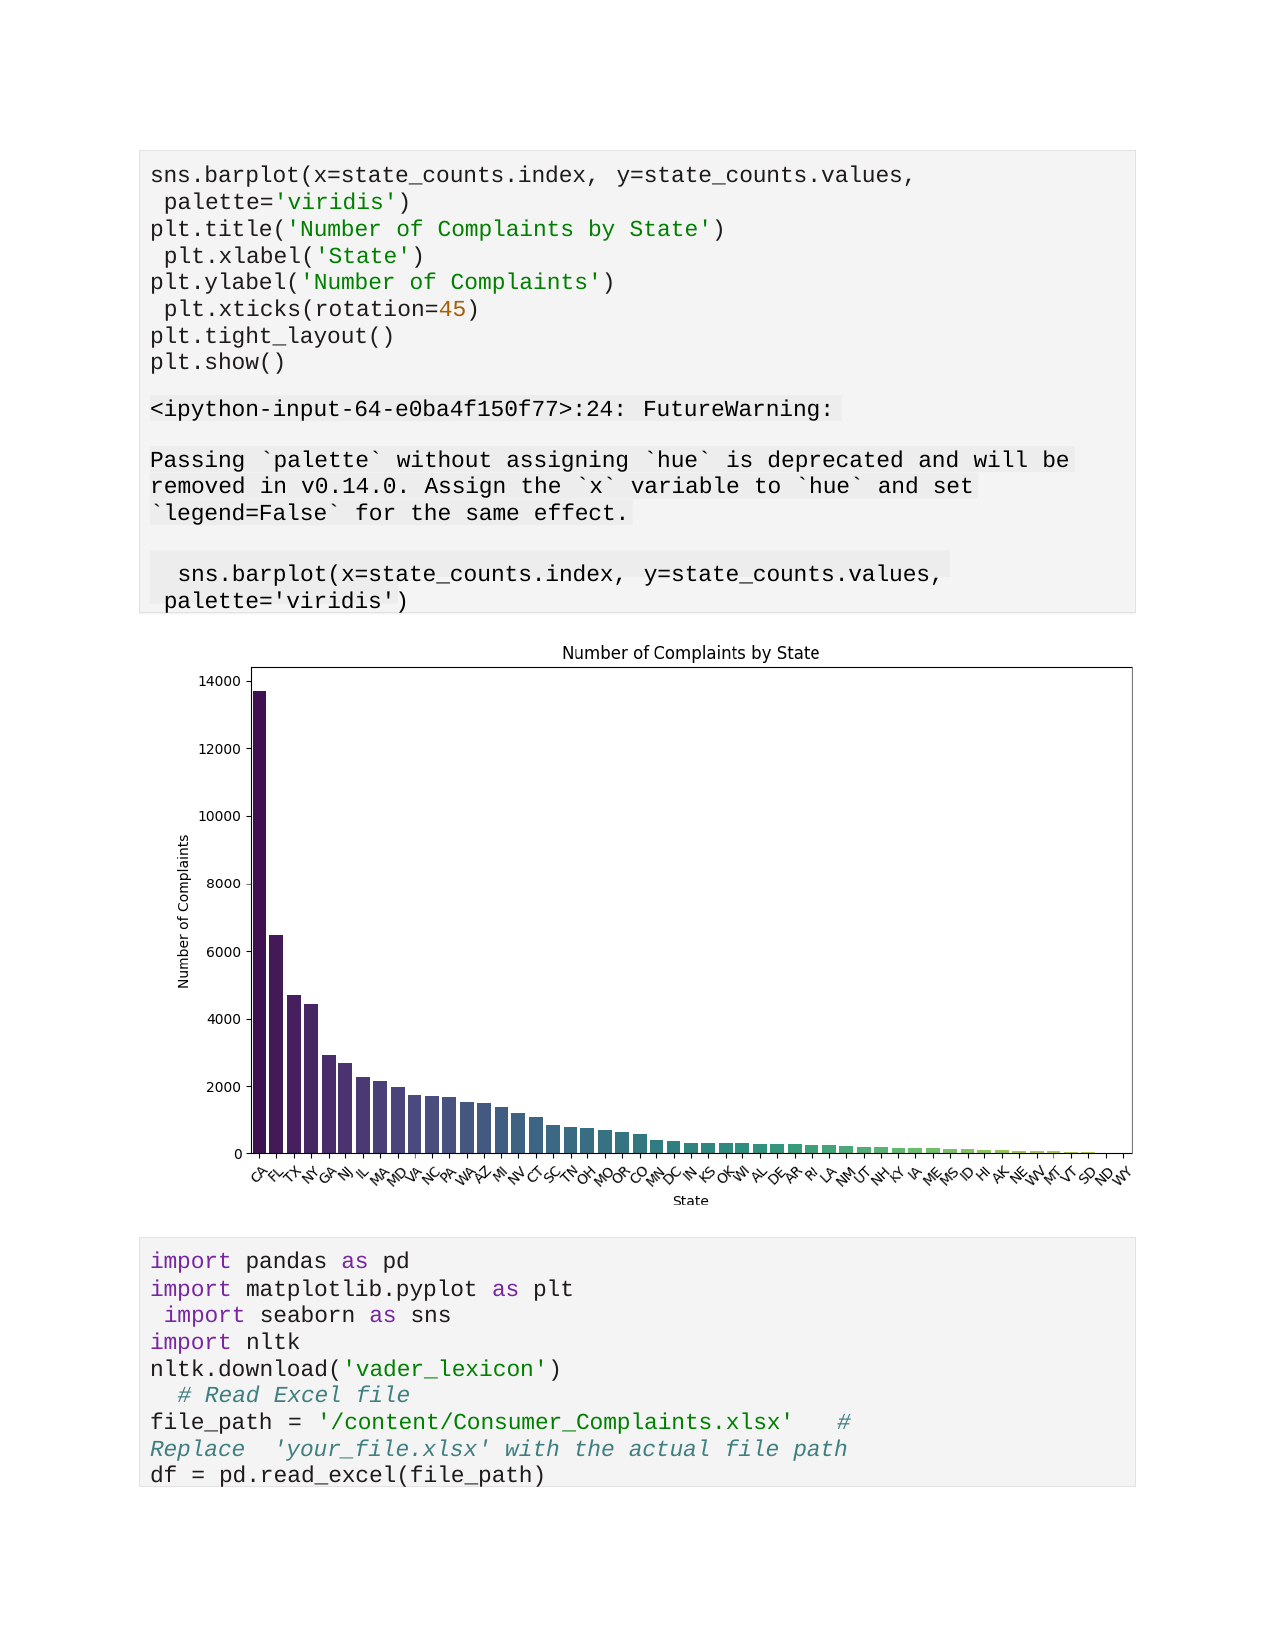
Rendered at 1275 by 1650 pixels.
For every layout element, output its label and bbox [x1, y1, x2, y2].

text_box [139, 149, 1136, 615]
text_box [139, 1236, 1136, 1487]
picture [177, 644, 1134, 1205]
